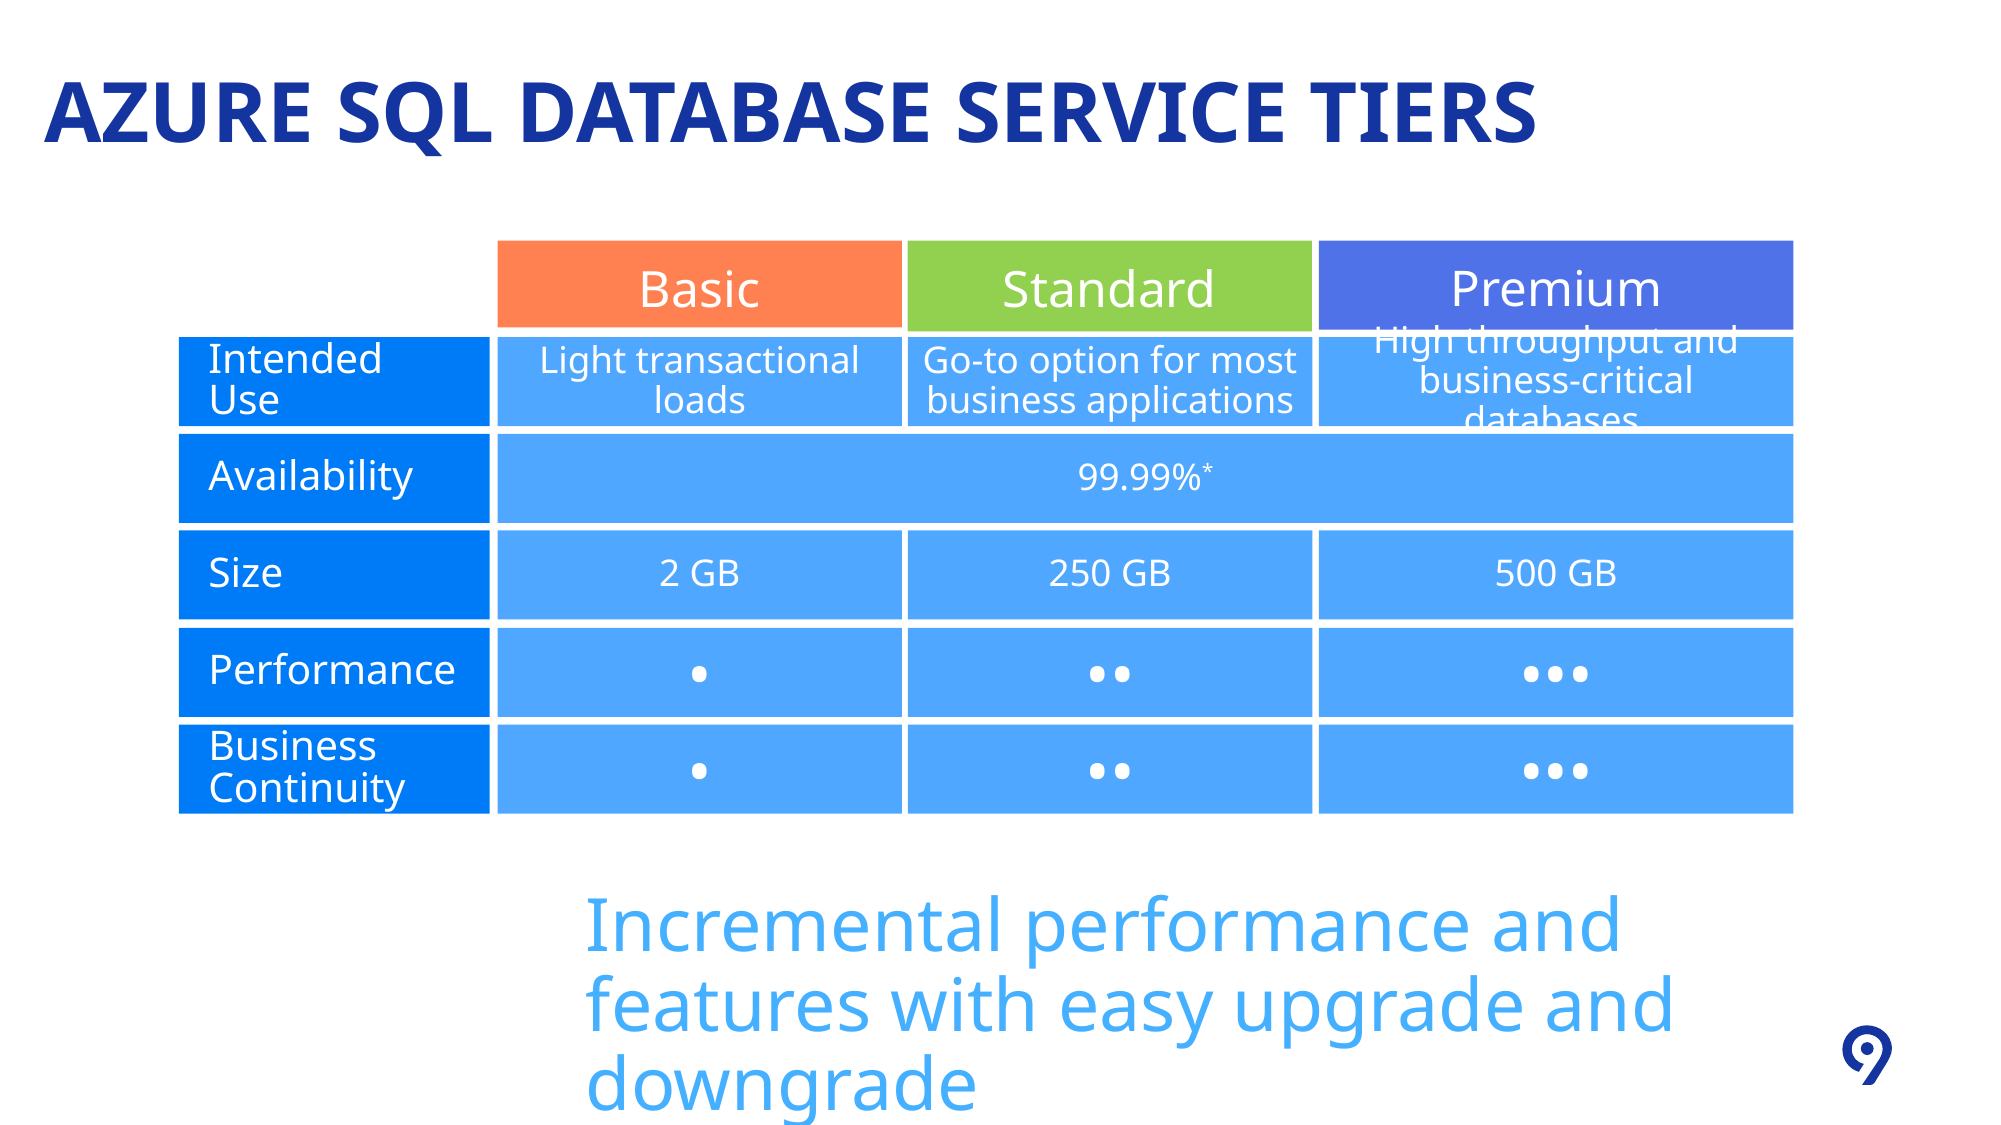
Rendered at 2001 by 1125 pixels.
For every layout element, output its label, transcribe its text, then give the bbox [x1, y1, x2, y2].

text_box •• [907, 627, 1313, 717]
text_box Basic [497, 240, 902, 328]
title Azure SQL Database Service Tiers [44, 47, 1674, 196]
text_box Light transactional loads [497, 337, 902, 427]
text_box Performance [178, 627, 490, 717]
text_box ••• [1318, 627, 1794, 717]
text_box Business Continuity [178, 724, 490, 814]
text_box Availability [178, 433, 490, 523]
text_box 250 GB [907, 530, 1313, 620]
text_box • [497, 724, 902, 814]
text_box 500 GB [1318, 530, 1794, 620]
text_box Incremental performance and features with easy upgrade and downgrade [571, 881, 1834, 1125]
text_box Go-to option for most business applications [907, 337, 1313, 427]
text_box Standard [907, 240, 1312, 332]
text_box •• [907, 724, 1313, 814]
text_box High throughput and business-critical databases [1318, 337, 1794, 427]
text_box Intended Use [178, 337, 490, 427]
text_box Basic [507, 245, 921, 337]
text_box Size [178, 530, 490, 620]
text_box Premium [1318, 240, 1794, 330]
text_box ••• [1318, 724, 1794, 814]
text_box 2 GB [497, 530, 902, 620]
text_box • [497, 627, 902, 717]
text_box 99.99%* [497, 433, 1794, 523]
